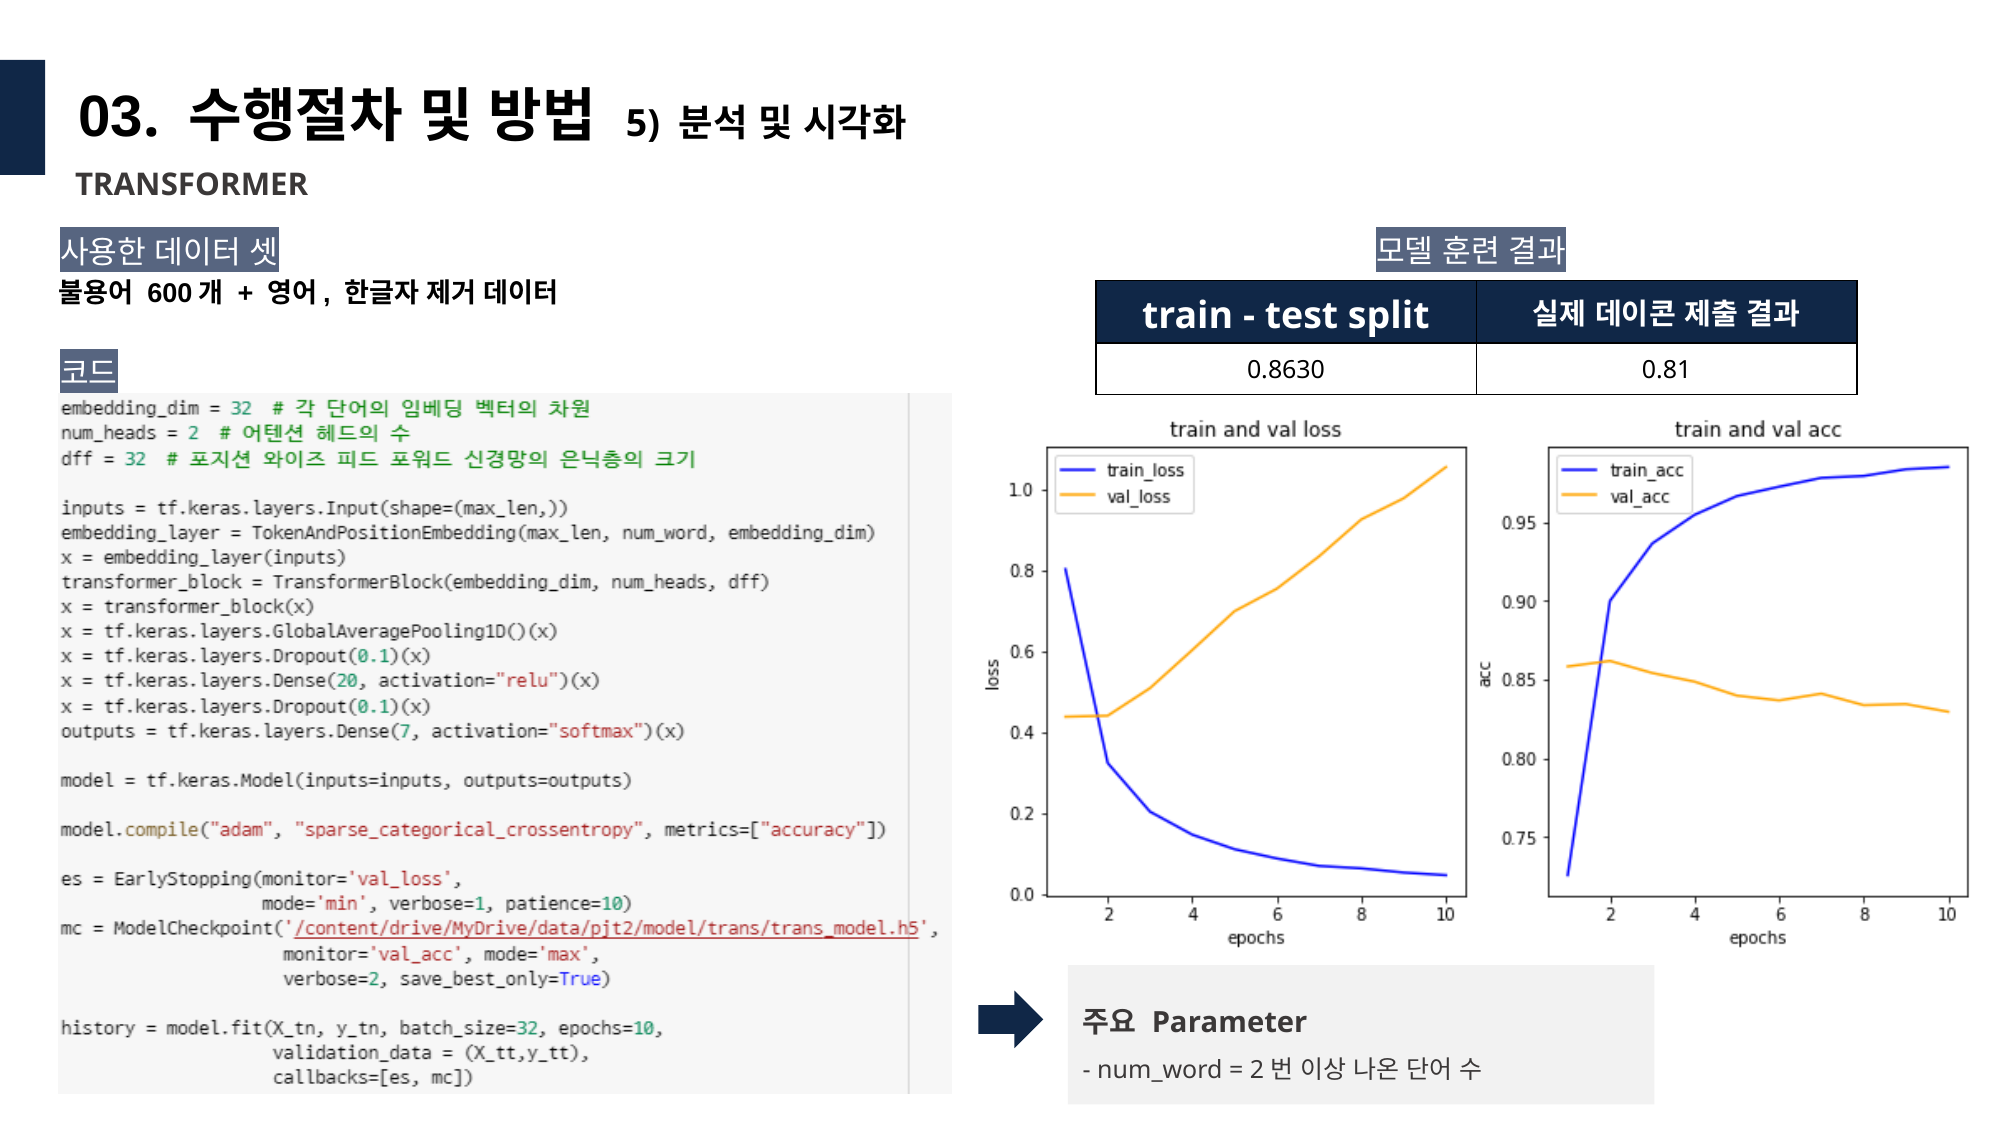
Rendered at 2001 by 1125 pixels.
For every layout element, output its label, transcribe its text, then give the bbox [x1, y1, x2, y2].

text_box [0, 59, 46, 176]
text_box TRANSFORMER [74, 164, 1710, 202]
picture [58, 393, 952, 1094]
text_box [977, 988, 1045, 1051]
text_box 03. 수행절차 및 방법 5) 분석 및 시각화 [78, 59, 1925, 175]
table_cell 0.8630 [1097, 344, 1476, 394]
text_box 모델 훈련 결과 [1361, 205, 1592, 277]
picture [974, 409, 1979, 959]
text_box 불용어 600개 + 영어, 한글자 제거 데이터 [58, 279, 949, 347]
table_header train - test split [1097, 281, 1476, 342]
text_box 사용한 데이터 셋 [45, 206, 326, 277]
table_cell 0.81 [1477, 344, 1856, 394]
text_box 주요 Parameter - num_word = 2번 이상 나온 단어 수 [1067, 964, 1655, 1105]
table_header 실제 데이콘 제출 결과 [1477, 281, 1856, 342]
text_box 코드 [45, 327, 137, 399]
